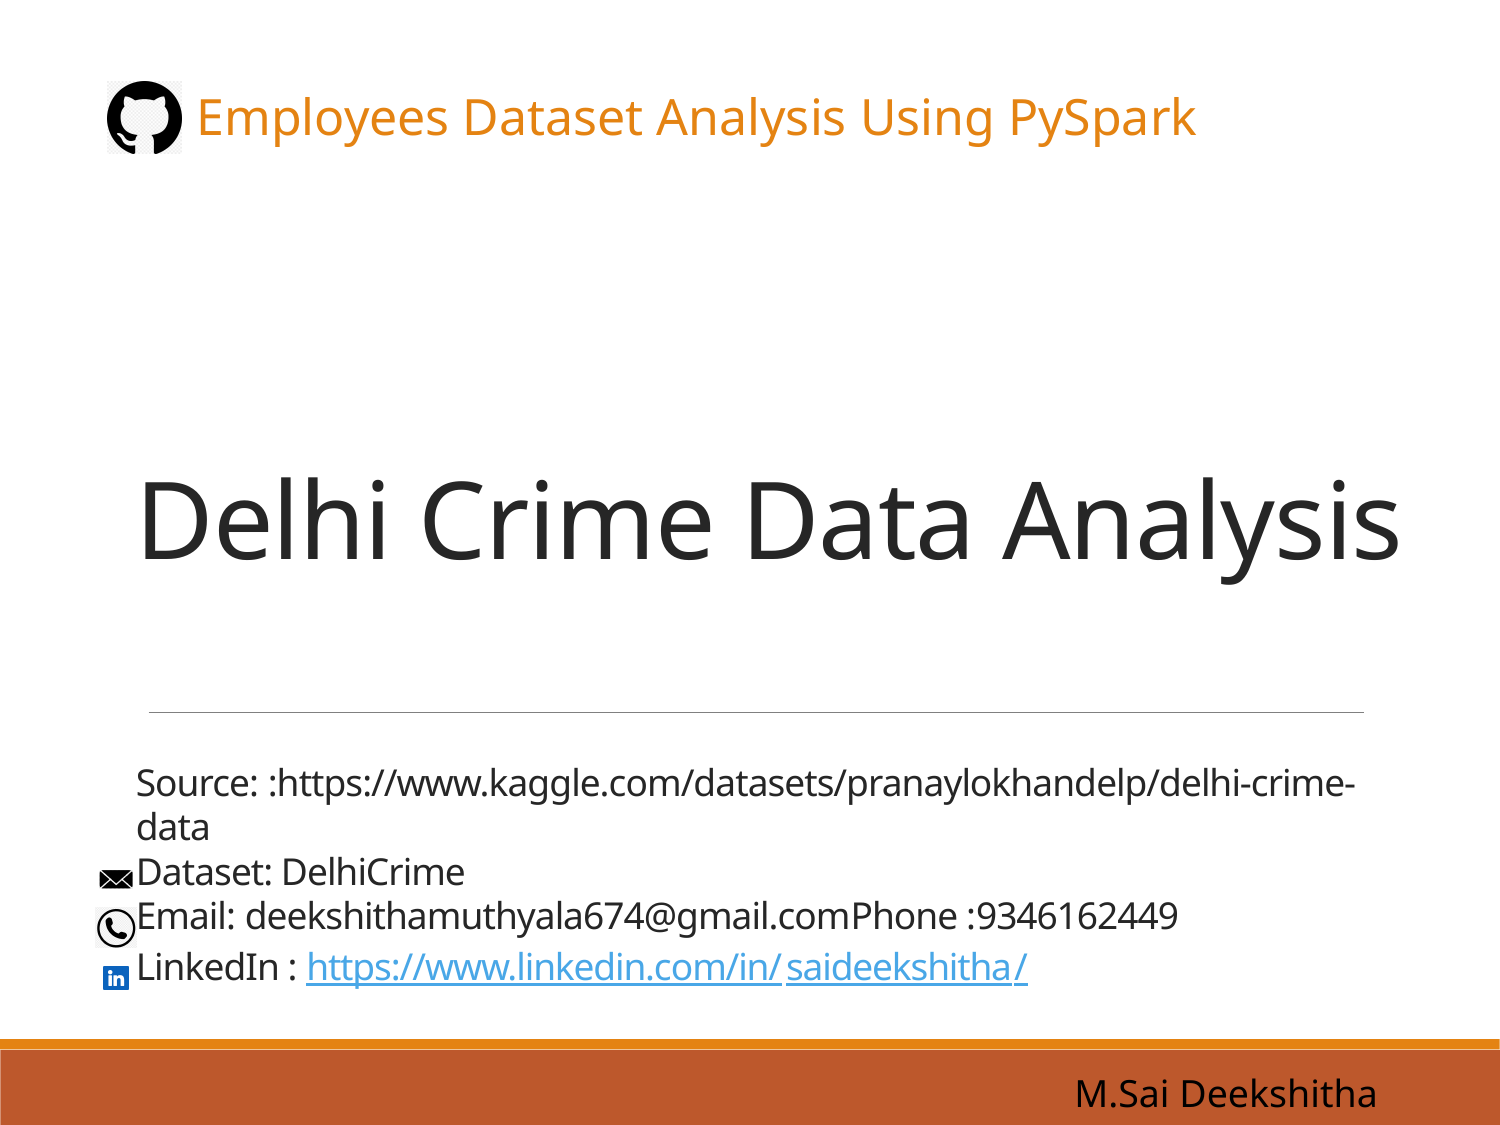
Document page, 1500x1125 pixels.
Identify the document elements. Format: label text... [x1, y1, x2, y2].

title Delhi Crime Data Analysis Source: :https://www.kaggle.com/datasets/pranaylokhandelp/delhi-crime-data Dataset: DelhiCrime Email: deekshithamuthyala674@gmail.com Phone :9346162449 LinkedIn : https://www.linkedin.com/in/saideekshitha/ [120, 87, 1433, 1002]
picture [102, 965, 129, 991]
text_box Employees Dataset Analysis Using PySpark [184, 78, 1379, 153]
picture [94, 906, 137, 948]
picture [107, 81, 183, 155]
picture [98, 870, 133, 889]
text_box M.Sai Deekshitha [1059, 1062, 1500, 1122]
